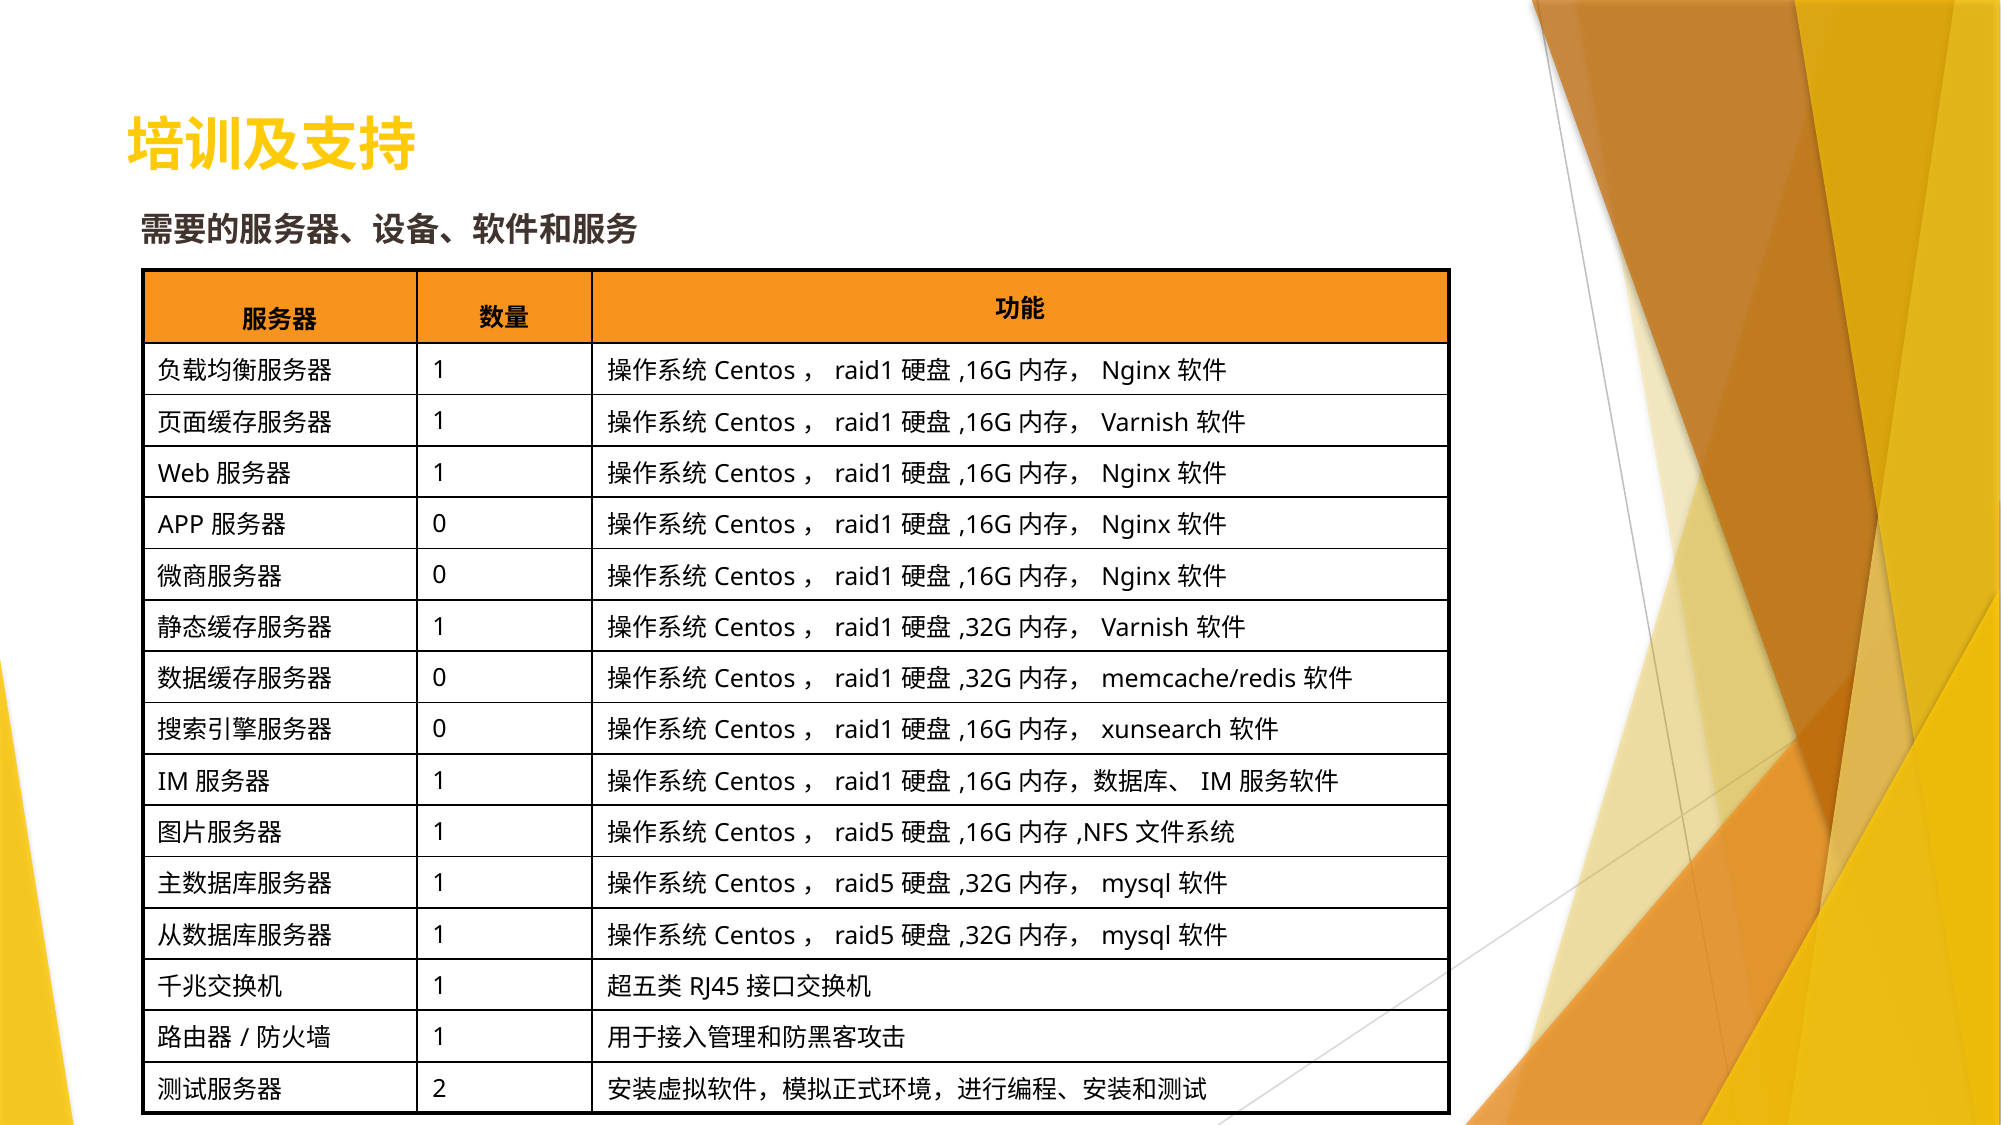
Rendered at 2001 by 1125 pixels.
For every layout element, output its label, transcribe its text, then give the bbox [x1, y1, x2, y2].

table_cell 静态缓存服务器 [145, 601, 416, 650]
list 需要的服务器、设备、软件和服务 [125, 200, 1536, 838]
table_cell 微商服务器 [145, 549, 416, 599]
table_cell 1 [418, 806, 591, 856]
table_cell 1 [418, 960, 591, 1009]
table_cell 从数据库服务器 [145, 909, 416, 958]
table_cell 1 [418, 447, 591, 496]
table_cell Web服务器 [145, 447, 416, 496]
table_cell 安装虚拟软件，模拟正式环境，进行编程、安装和测试 [593, 1063, 1447, 1111]
table_cell 操作系统Centos，raid1硬盘,16G内存，Nginx软件 [593, 498, 1447, 548]
table_cell 1 [418, 909, 591, 958]
table_cell 操作系统Centos，raid5硬盘,16G内存,NFS文件系统 [593, 806, 1447, 856]
table_cell 操作系统Centos，raid1硬盘,16G内存，Nginx软件 [593, 549, 1447, 599]
table_cell 操作系统Centos，raid1硬盘,32G内存，memcache/redis软件 [593, 652, 1447, 702]
table_cell 页面缓存服务器 [145, 395, 416, 445]
table_cell 0 [418, 703, 591, 753]
table_cell 0 [418, 549, 591, 599]
table_cell 1 [418, 755, 591, 804]
table_cell 1 [418, 395, 591, 445]
title 培训及支持 [111, 99, 1522, 197]
table_cell 2 [418, 1063, 591, 1111]
table_cell 搜索引擎服务器 [145, 703, 416, 753]
table_cell 主数据库服务器 [145, 857, 416, 907]
table_cell APP服务器 [145, 498, 416, 548]
table_cell 图片服务器 [145, 806, 416, 856]
table_cell 操作系统Centos，raid1硬盘,16G内存，xunsearch软件 [593, 703, 1447, 753]
table_cell 操作系统Centos，raid1硬盘,16G内存，数据库、IM服务软件 [593, 755, 1447, 804]
table_cell 测试服务器 [145, 1063, 416, 1111]
table_cell 操作系统Centos，raid5硬盘,32G内存，mysql软件 [593, 909, 1447, 958]
table_cell 用于接入管理和防黑客攻击 [593, 1011, 1447, 1061]
table_cell 操作系统Centos，raid1硬盘,32G内存，Varnish软件 [593, 601, 1447, 650]
table_cell 千兆交换机 [145, 960, 416, 1009]
table_header 服务器 [145, 272, 416, 342]
table_cell 1 [418, 601, 591, 650]
table_cell 1 [418, 1011, 591, 1061]
table_cell 操作系统Centos，raid1硬盘,16G内存，Nginx软件 [593, 447, 1447, 496]
table_cell 1 [418, 857, 591, 907]
table_cell IM服务器 [145, 755, 416, 804]
table_cell 操作系统Centos，raid1硬盘,16G内存，Nginx软件 [593, 344, 1447, 394]
table_header 功能 [593, 272, 1447, 342]
table_cell 0 [418, 498, 591, 548]
table_cell 1 [418, 344, 591, 394]
table_cell 负载均衡服务器 [145, 344, 416, 394]
table_cell 超五类RJ45接口交换机 [593, 960, 1447, 1009]
table_cell 操作系统Centos，raid1硬盘,16G内存，Varnish软件 [593, 395, 1447, 445]
table_header 数量 [418, 272, 591, 342]
table_cell 路由器/防火墙 [145, 1011, 416, 1061]
table_cell 操作系统Centos，raid5硬盘,32G内存，mysql软件 [593, 857, 1447, 907]
table_cell 0 [418, 652, 591, 702]
table_cell 数据缓存服务器 [145, 652, 416, 702]
